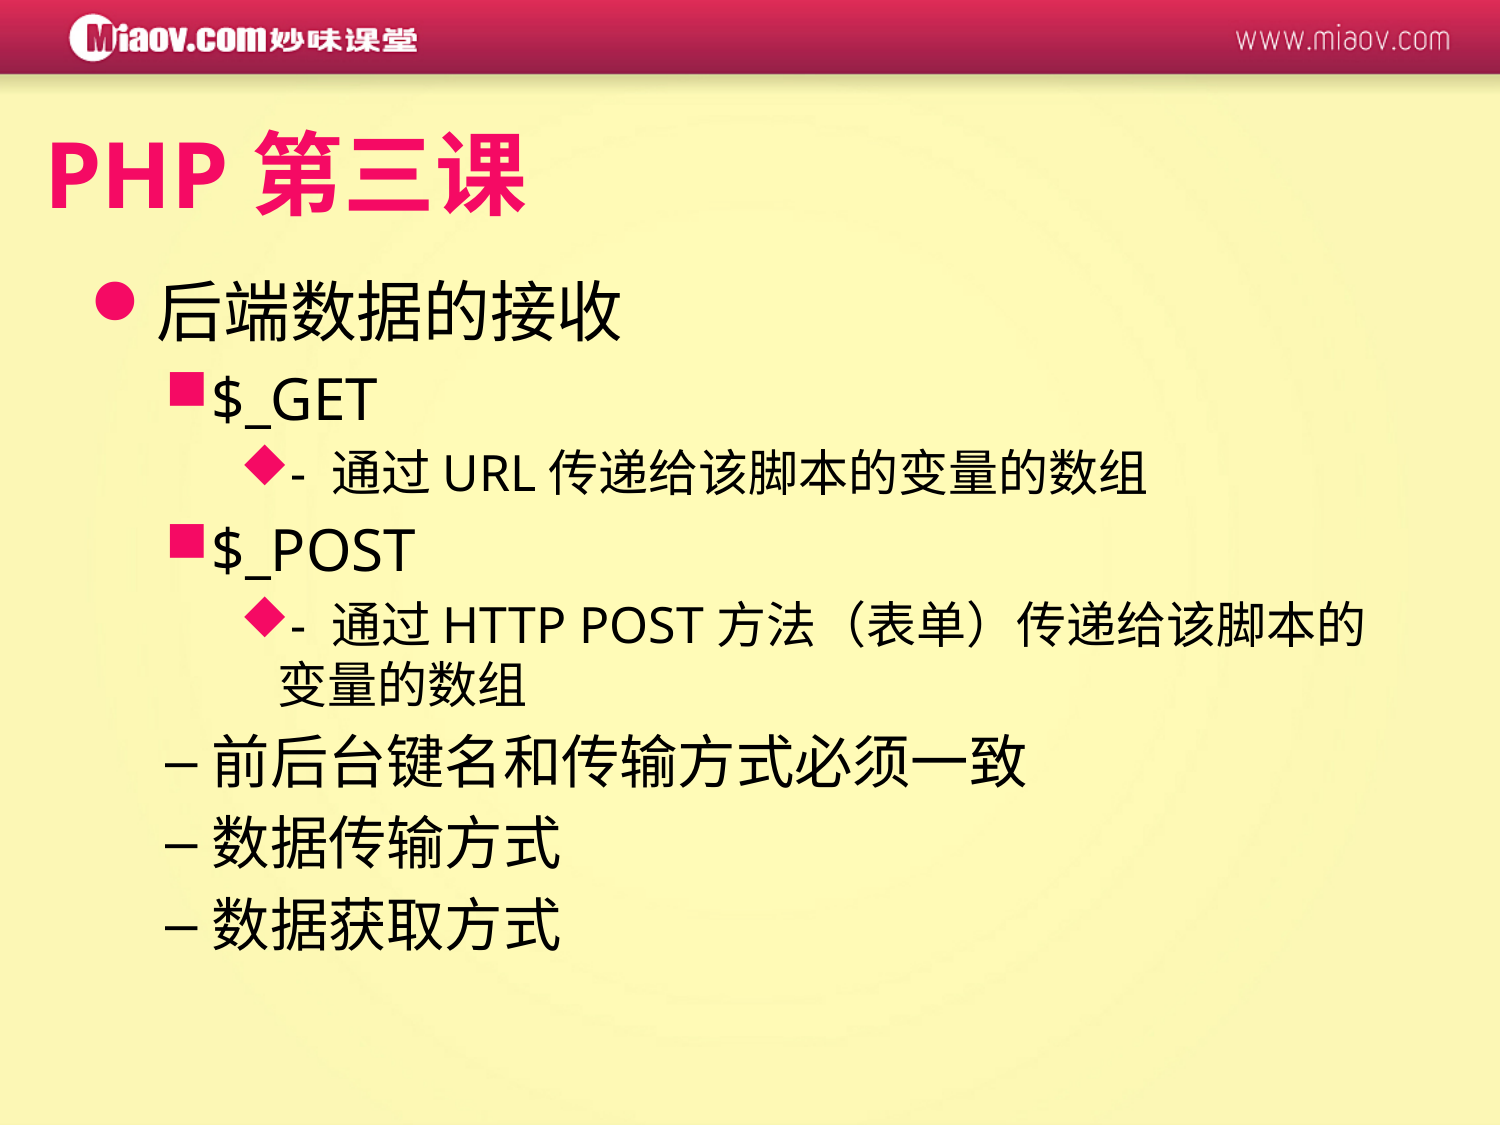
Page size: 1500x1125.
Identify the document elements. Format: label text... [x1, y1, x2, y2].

picture [0, 0, 1500, 1125]
title PHP第三课 [29, 77, 1380, 266]
list 后端数据的接收 $_GET - 通过URL传递给该脚本的变量的数组 $_POST - 通过HTTP POST方法（表单）传递给该脚本的变量的数组 前后台键名和传输方式必须一致 数据传输方式 数据获取方式 [74, 262, 1426, 1006]
